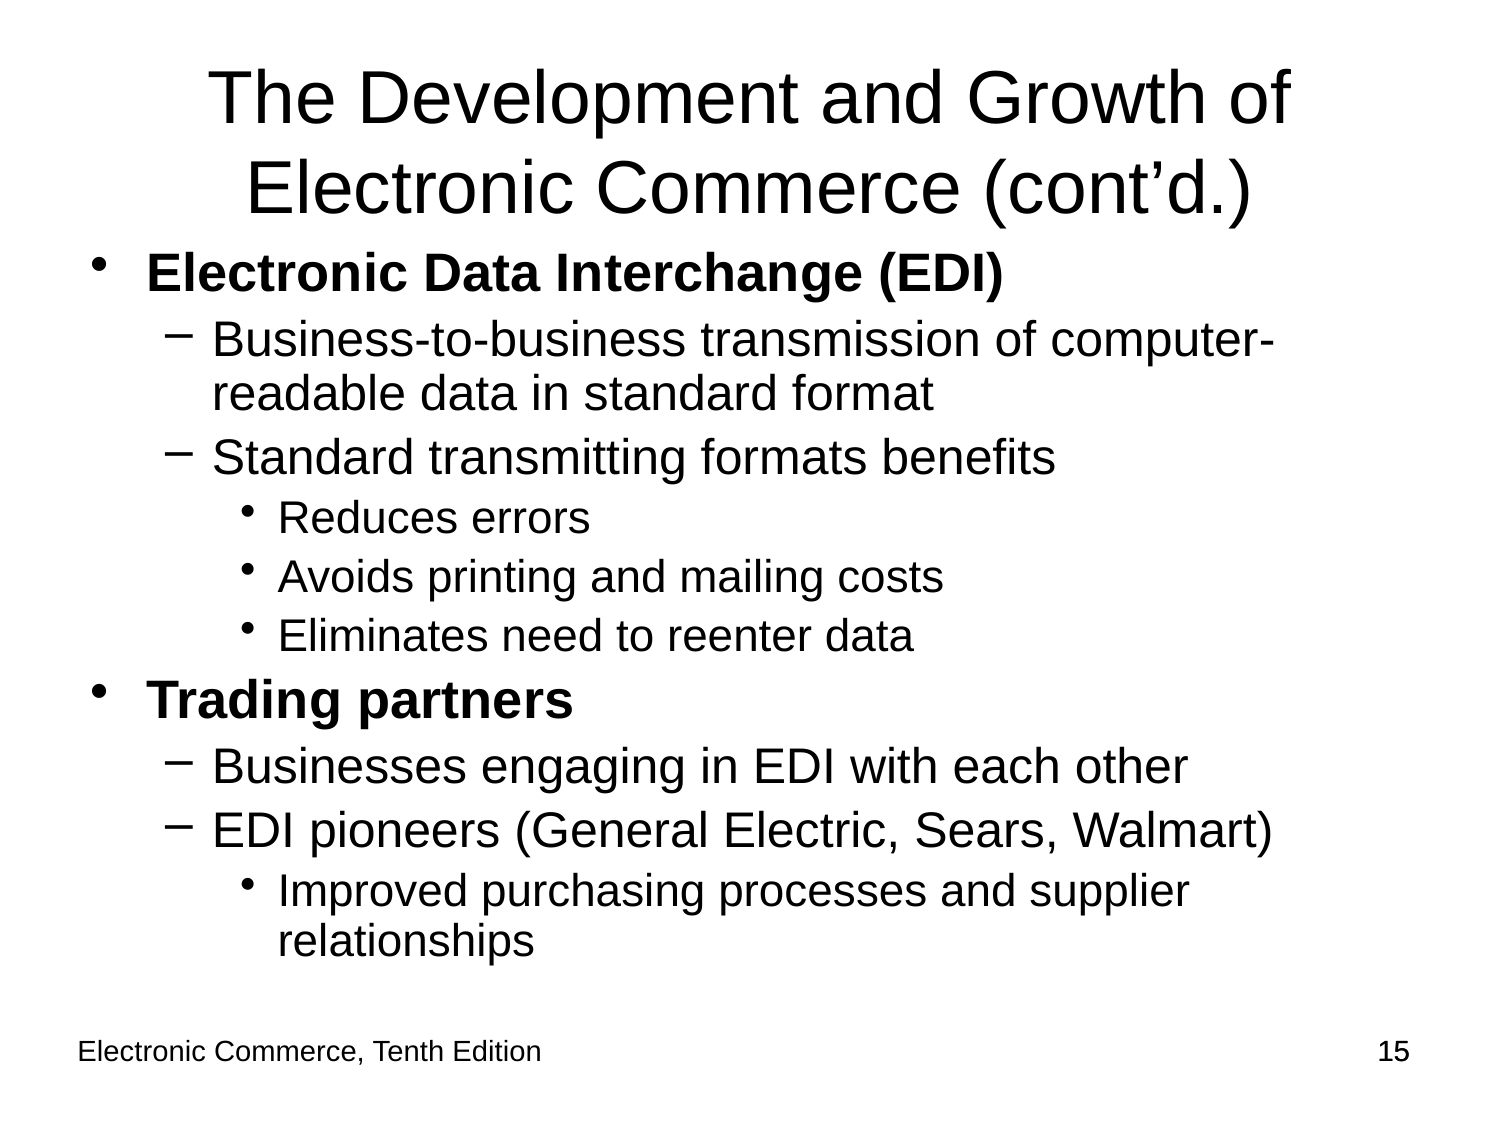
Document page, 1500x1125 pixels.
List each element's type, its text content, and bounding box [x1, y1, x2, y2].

list Electronic Data Interchange (EDI) Business-to-business transmission of computer-readable data in standard format Standard transmitting formats benefits Reduces errors Avoids printing and mailing costs Eliminates need to reenter data Trading partners Businesses engaging in EDI with each other EDI pioneers (General Electric, Sears, Walmart) Improved purchasing processes and supplier relationships [75, 237, 1425, 1005]
title The Development and Growth of Electronic Commerce (cont’d.) [75, 45, 1425, 233]
text_box 15 [1074, 1024, 1425, 1103]
footer Electronic Commerce, Tenth Edition [62, 1024, 988, 1103]
